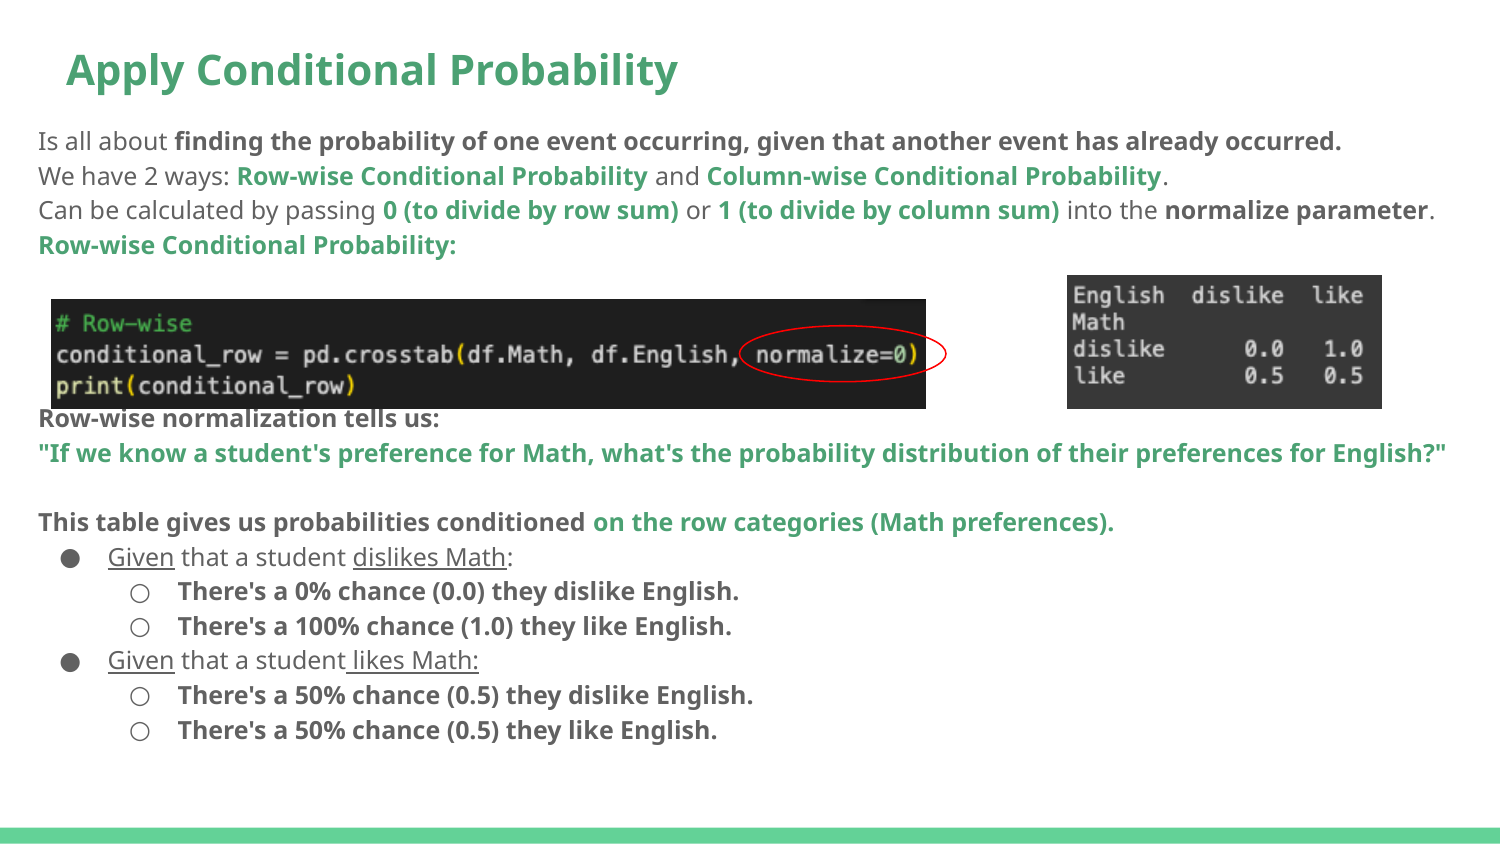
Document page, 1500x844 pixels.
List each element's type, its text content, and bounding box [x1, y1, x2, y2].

list Is all about finding the probability of one event occurring, given that another event has already occurred. We have 2 ways: Row-wise Conditional Probability and Column-wise Conditional Probability. Can be calculated by passing 0 (to divide by row sum) or 1 (to divide by column sum) into the normalize parameter. Row-wise Conditional Probability: Row-wise normalization tells us: "If we know a student's preference for Math, what's the probability distribution of their preferences for English?" This table gives us probabilities conditioned on the row categories (Math preferences). Given that a student dislikes Math: There's a 0% chance (0.0) they dislike English. There's a 100% chance (1.0) they like English. Given that a student likes Math: There's a 50% chance (0.5) they dislike English. There's a 50% chance (0.5) they like English. [23, 106, 1479, 811]
text_box [930, 338, 947, 369]
title Apply Conditional Probability [51, 28, 1449, 106]
picture [1067, 275, 1383, 409]
picture [50, 298, 926, 409]
